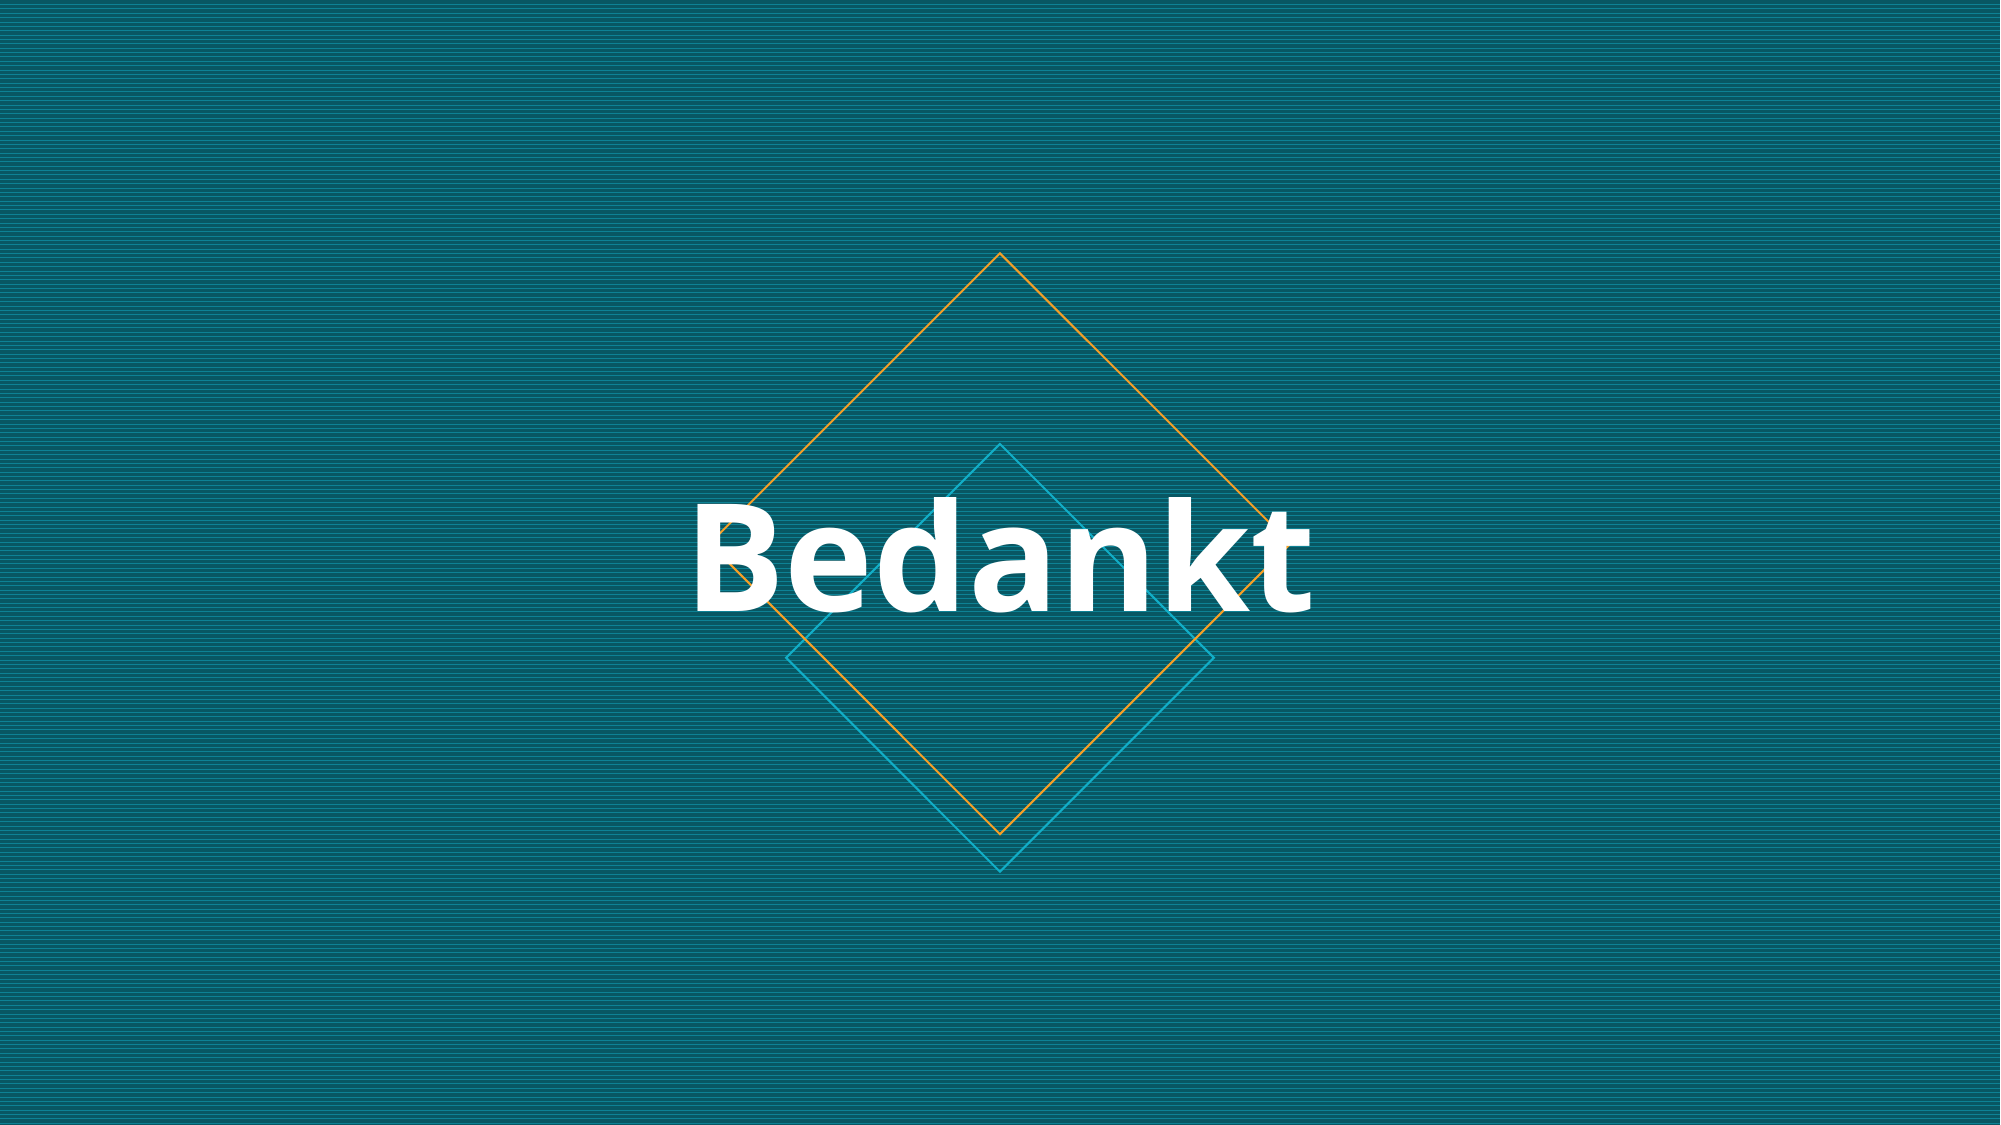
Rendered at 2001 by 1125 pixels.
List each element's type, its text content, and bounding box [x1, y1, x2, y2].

title Bedankt [1291, 468, 1750, 657]
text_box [709, 253, 1291, 872]
title Bedankt [249, 468, 709, 657]
